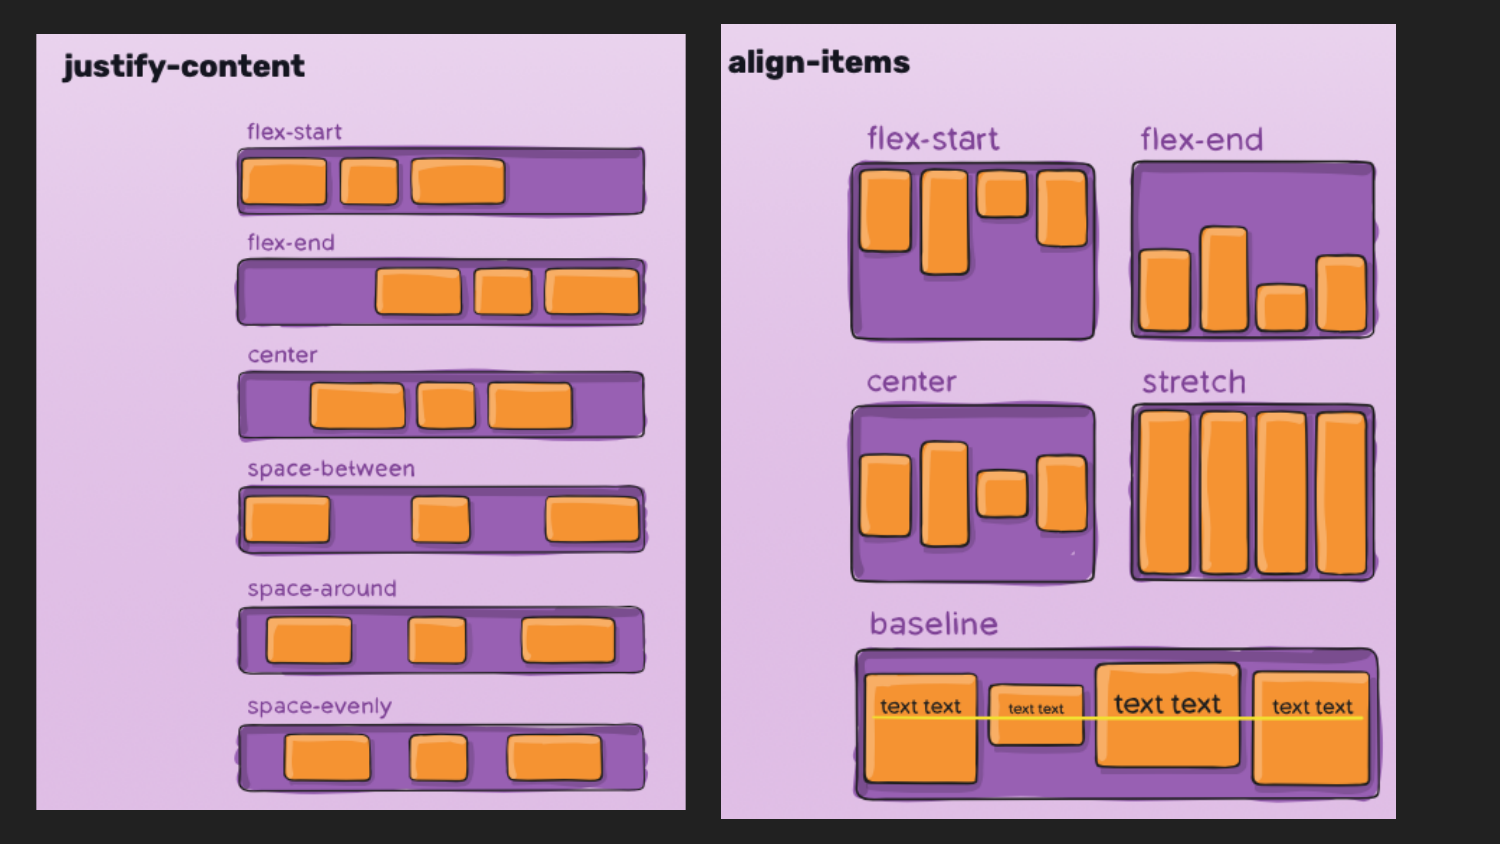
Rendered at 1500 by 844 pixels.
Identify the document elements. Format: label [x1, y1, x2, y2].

picture [721, 24, 1396, 819]
picture [36, 34, 686, 810]
